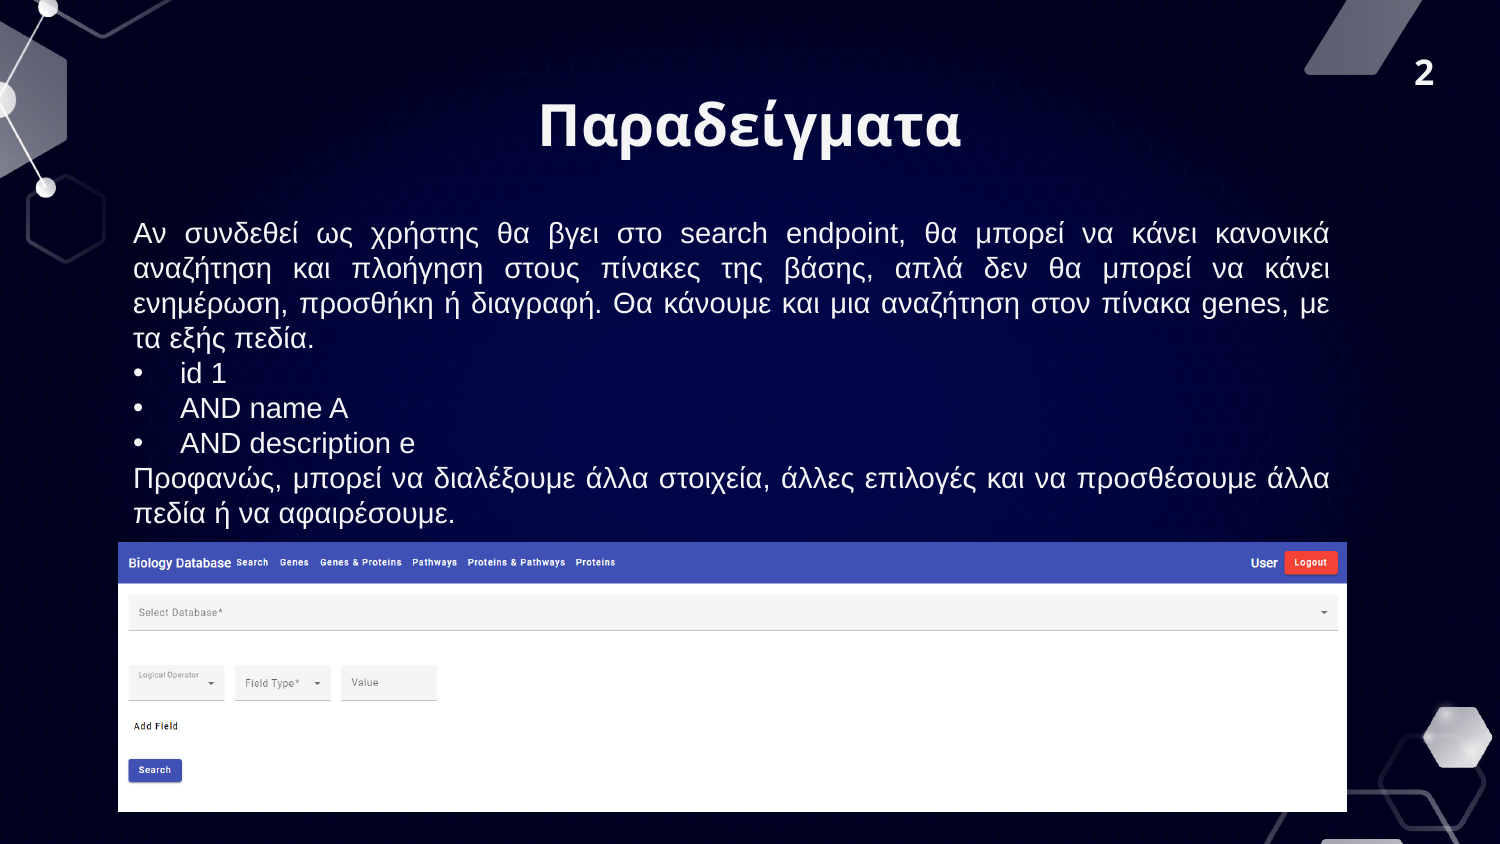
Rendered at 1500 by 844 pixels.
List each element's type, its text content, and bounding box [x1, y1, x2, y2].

picture [0, 0, 1500, 844]
text_box Αν συνδεθεί ως χρήστης θα βγει στο search endpoint, θα μπορεί να κάνει κανονικά αναζήτηση και πλοήγηση στους πίνακες της βάσης, απλά δεν θα μπορεί να κάνει ενημέρωση, προσθήκη ή διαγραφή. Θα κάνουμε και μια αναζήτηση στον πίνακα genes, με τα εξής πεδία. id 1 AND name A AND description e Προφανώς, μπορεί να διαλέξουμε άλλα στοιχεία, άλλες επιλογές και να προσθέσουμε άλλα πεδία ή να αφαιρέσουμε. [118, 199, 1347, 541]
title Παραδείγματα [118, 72, 1382, 167]
